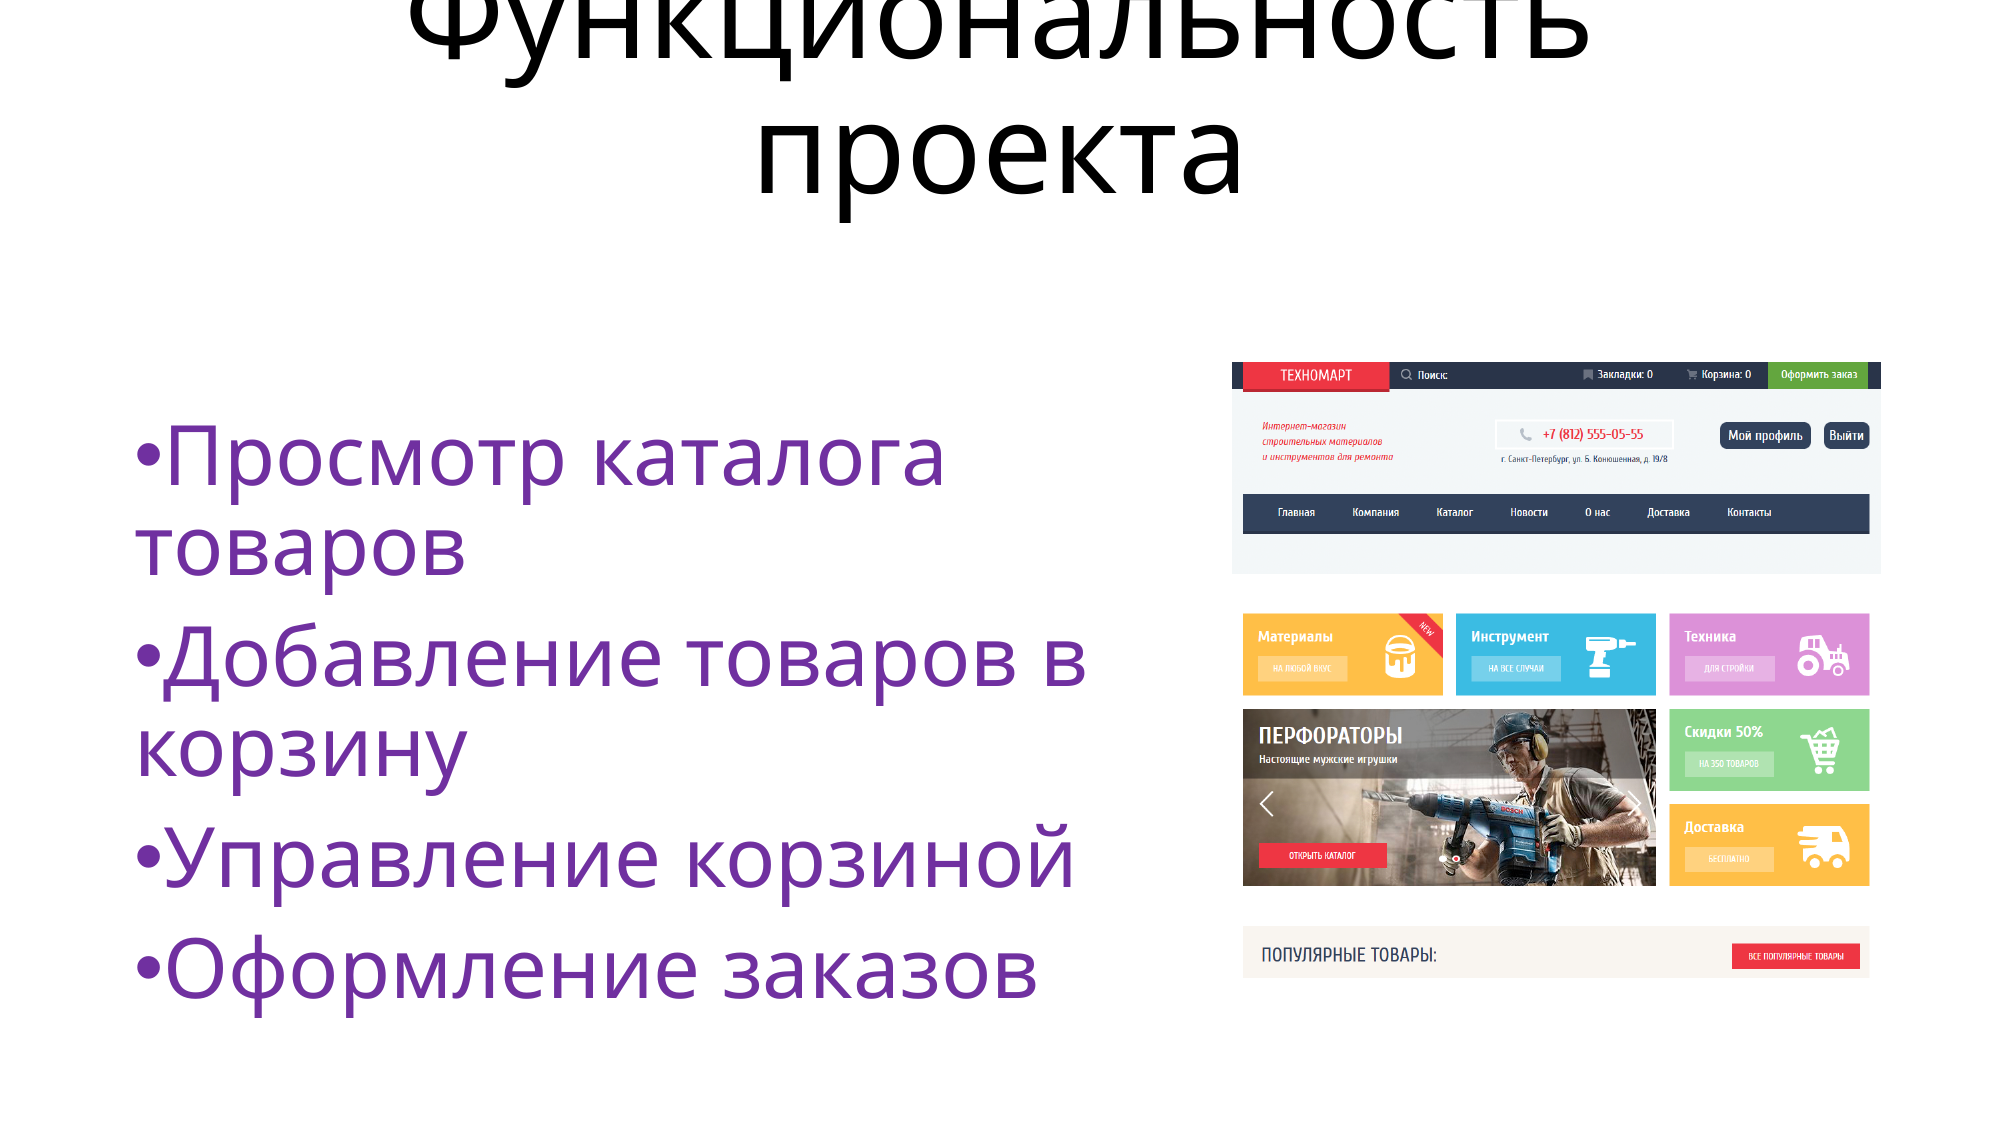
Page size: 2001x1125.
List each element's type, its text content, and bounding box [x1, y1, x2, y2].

title Функциональность проекта [249, 71, 1750, 228]
picture [1232, 362, 1881, 978]
subtitle Просмотр каталога товаров Добавление товаров в корзину Управление корзиной Оформление заказов [119, 406, 1232, 836]
